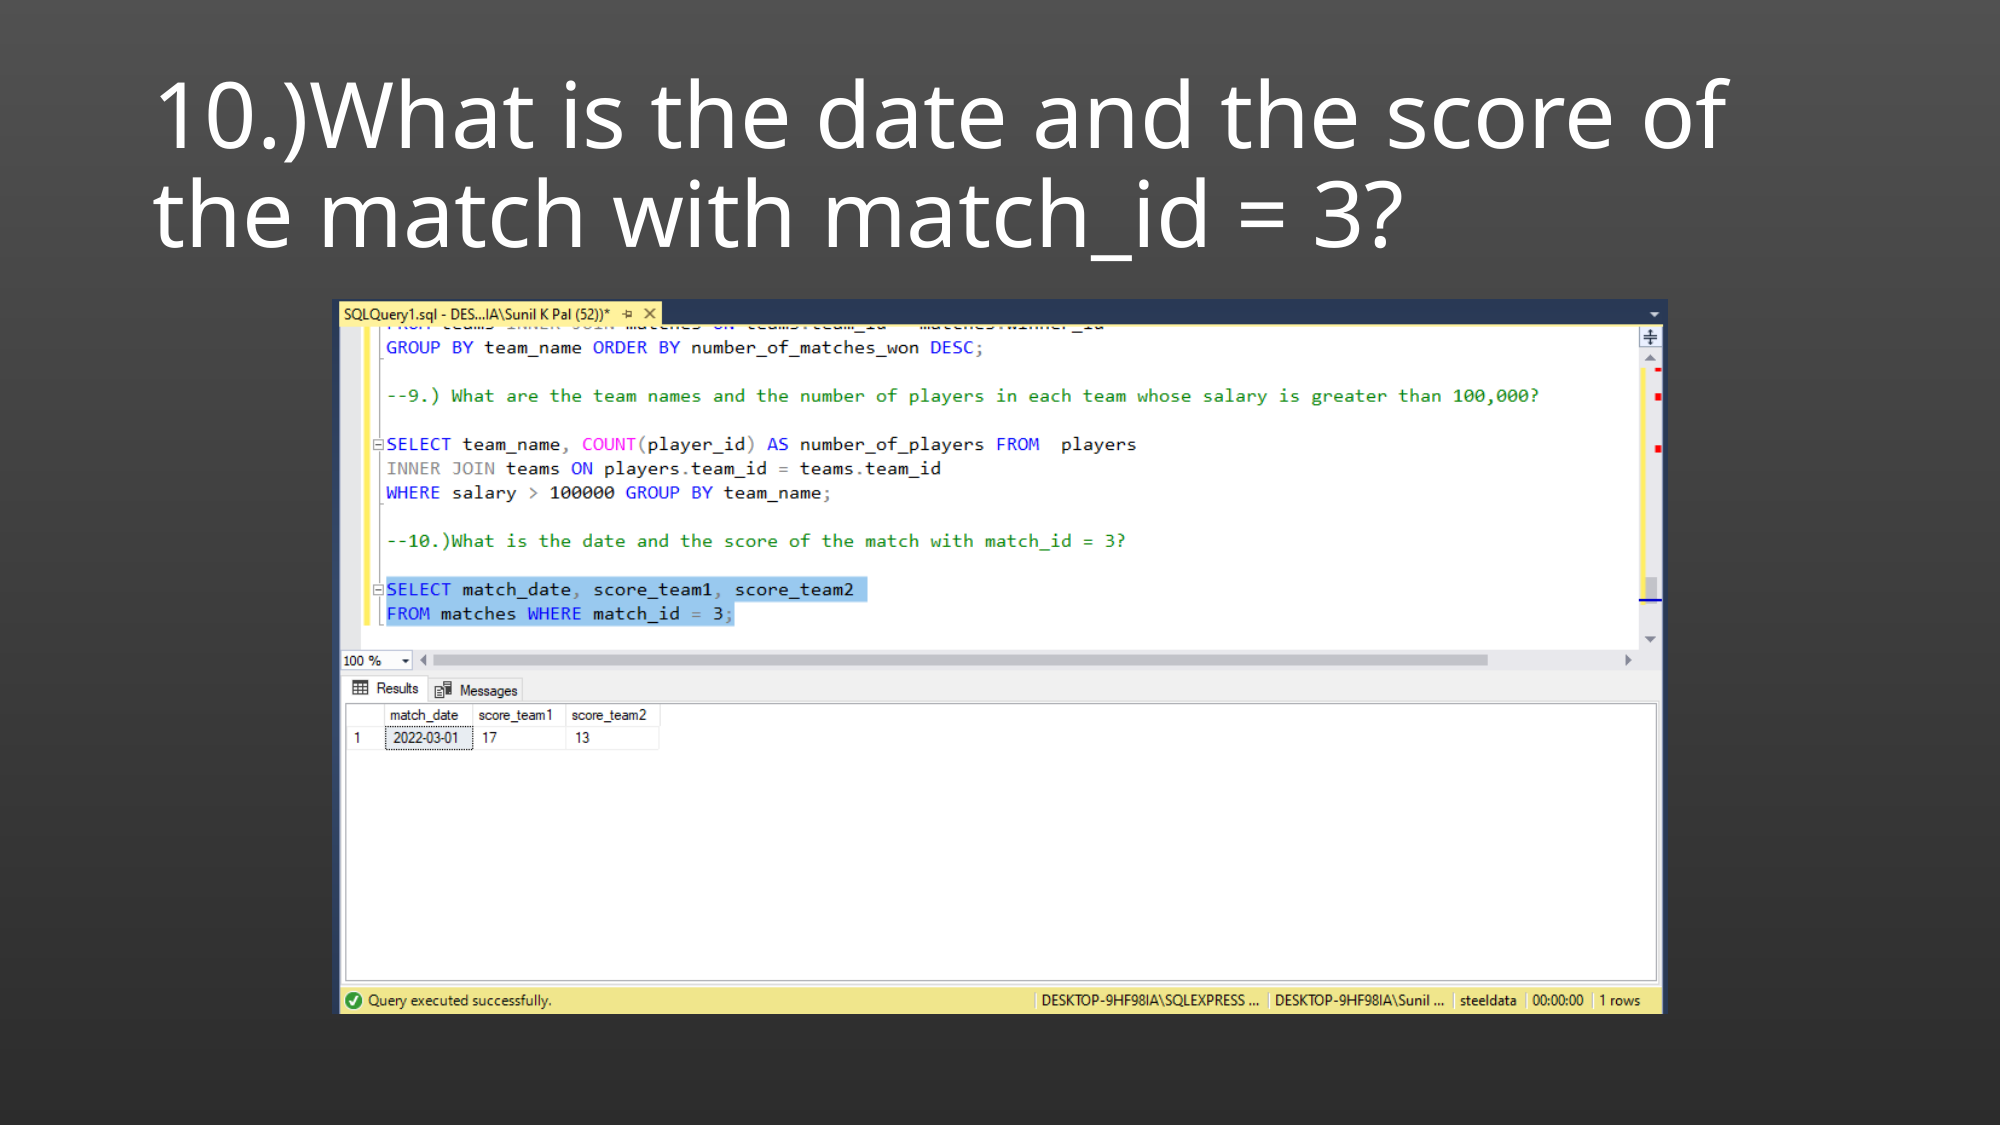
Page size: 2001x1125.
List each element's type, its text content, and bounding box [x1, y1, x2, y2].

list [332, 299, 1668, 1014]
title 10.)What is the date and the score of the match with match_id = 3? [137, 59, 1863, 278]
